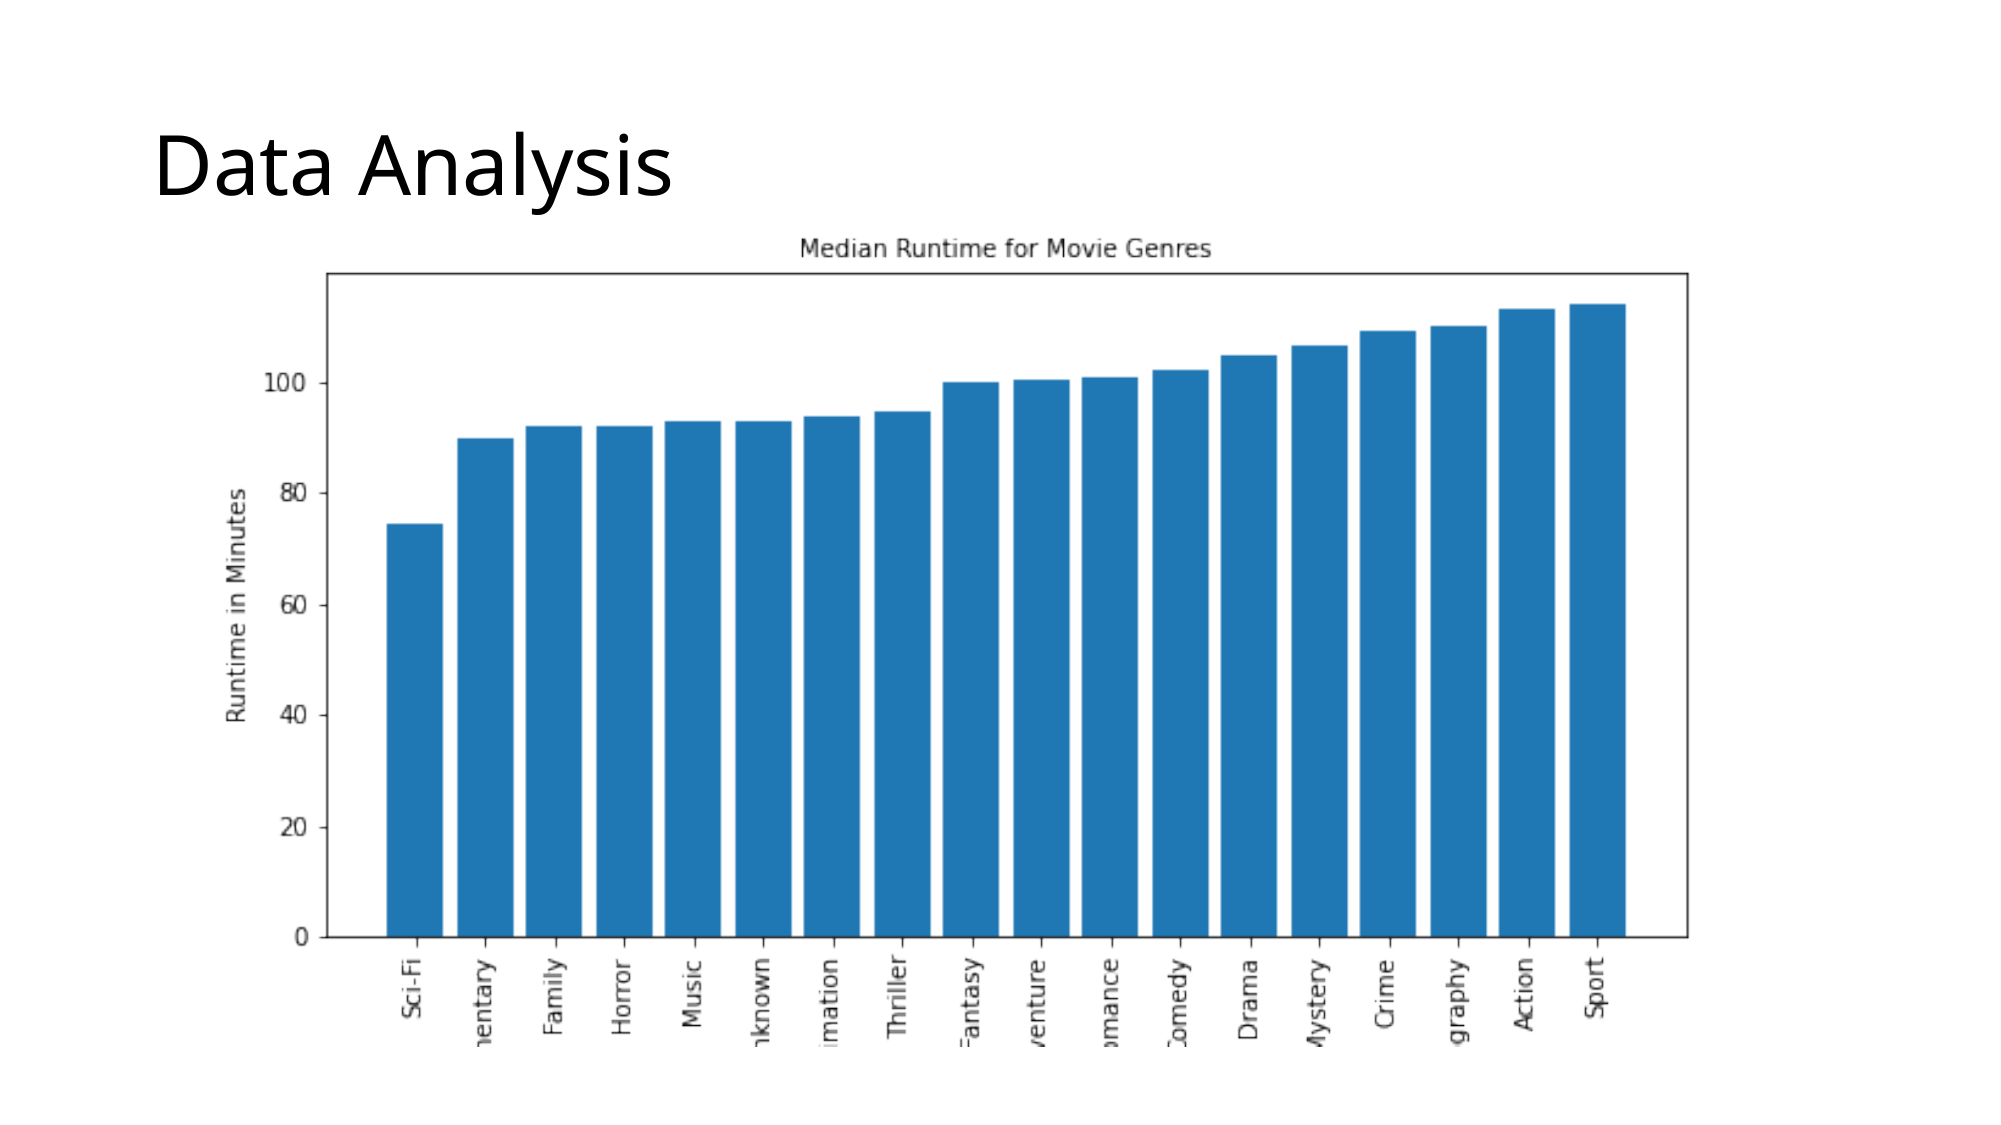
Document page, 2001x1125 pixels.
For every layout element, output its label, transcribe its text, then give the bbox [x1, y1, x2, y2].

title Data Analysis [137, 59, 1863, 168]
picture [107, 168, 1863, 1047]
